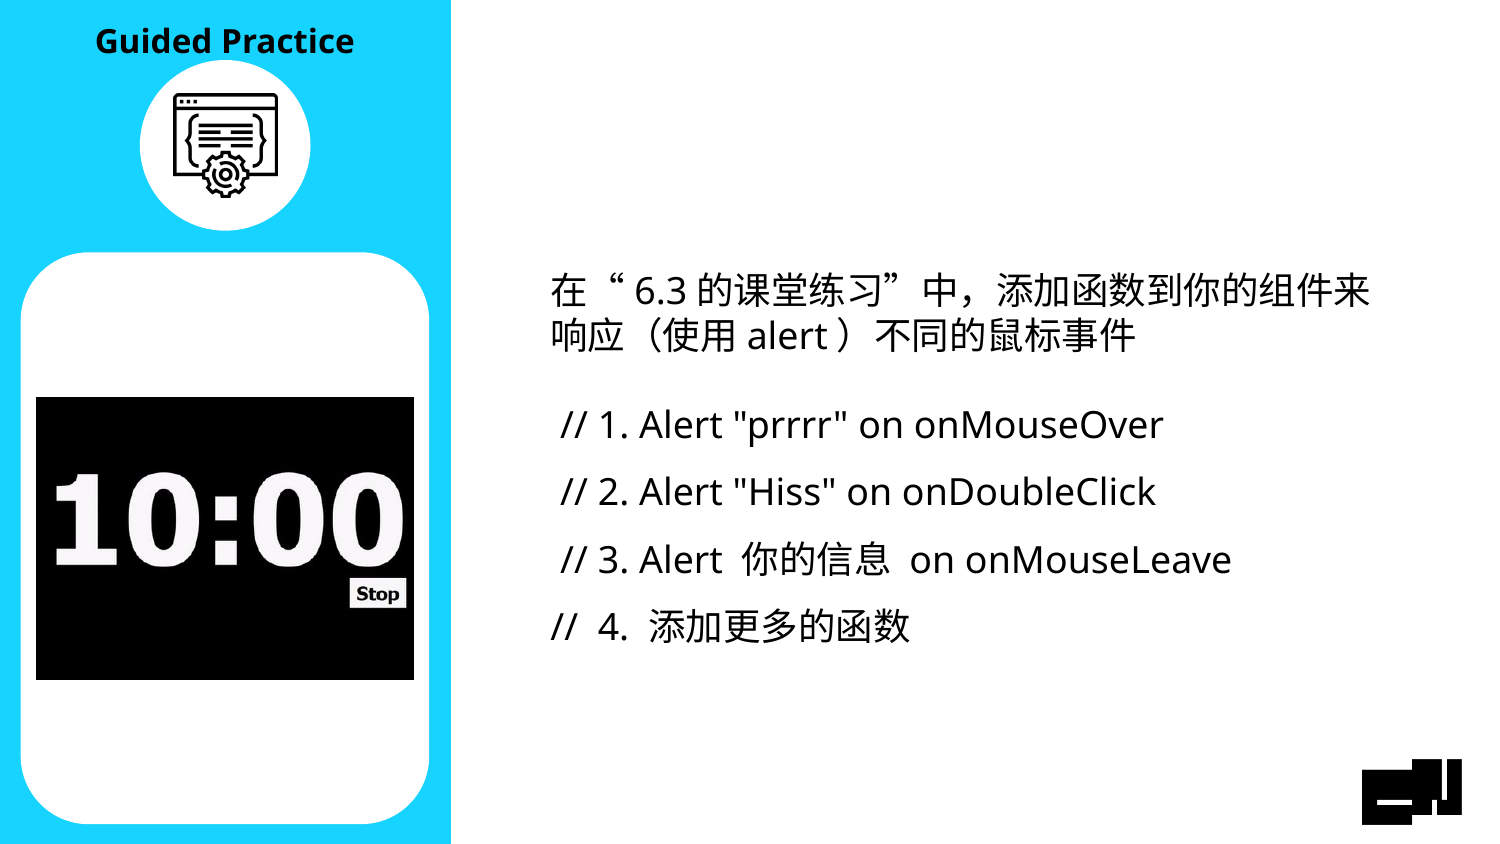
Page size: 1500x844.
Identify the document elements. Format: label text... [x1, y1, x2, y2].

text_box 在“6.3的课堂练习”中，添加函数到你的组件来响应（使用alert）不同的鼠标事件 // 1. Alert "prrrr" on onMouseOver // 2. Alert "Hiss" on onDoubleClick // 3. Alert 你的信息 on onMouseLeave // 4. 添加更多的函数 [535, 252, 1410, 759]
picture [173, 93, 278, 198]
picture [1362, 759, 1462, 825]
picture [36, 396, 414, 680]
